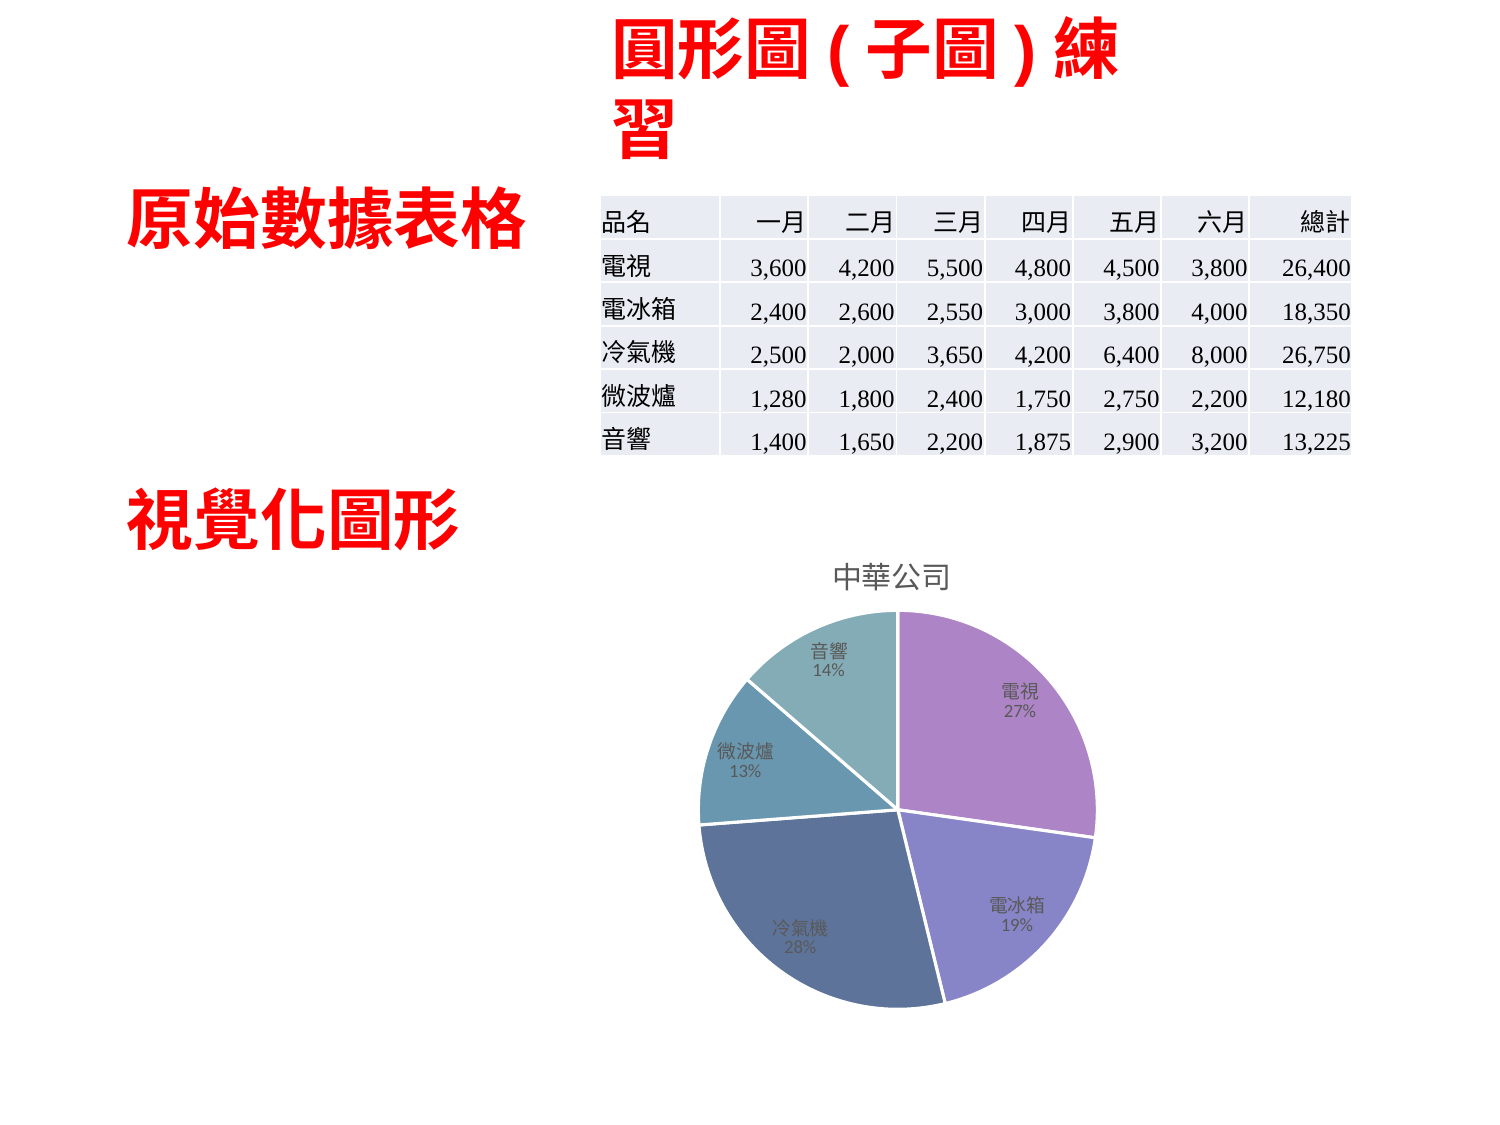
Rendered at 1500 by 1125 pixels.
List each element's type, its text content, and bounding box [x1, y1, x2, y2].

table_cell 電冰箱 [601, 283, 719, 325]
table_cell 2,200 [1162, 370, 1248, 412]
chart [497, 526, 1286, 1027]
table_cell 音響 [601, 413, 719, 455]
table_cell 3,800 [1162, 240, 1248, 281]
table_header 四月 [986, 196, 1072, 238]
table_cell 3,200 [1162, 413, 1248, 455]
table_header 二月 [809, 196, 896, 238]
table_cell 4,800 [986, 240, 1072, 281]
table_cell 18,350 [1250, 283, 1351, 325]
table_cell 冷氣機 [601, 327, 719, 368]
table_cell 1,400 [721, 413, 807, 455]
table_cell 4,000 [1162, 283, 1248, 325]
table_cell 5,500 [897, 240, 984, 281]
table_cell 1,800 [809, 370, 896, 412]
text_box 圓形圖(子圖)練習 [596, 0, 1188, 175]
table_cell 2,500 [721, 327, 807, 368]
table_cell 3,800 [1074, 283, 1160, 325]
table_header 品名 [601, 196, 719, 238]
table_cell 26,400 [1250, 240, 1351, 281]
table_cell 4,500 [1074, 240, 1160, 281]
table_cell 2,400 [897, 370, 984, 412]
table_header 六月 [1162, 196, 1248, 238]
table_cell 2,200 [897, 413, 984, 455]
table_cell 2,000 [809, 327, 896, 368]
table_header 五月 [1074, 196, 1160, 238]
table_cell 2,550 [897, 283, 984, 325]
table_cell 4,200 [986, 327, 1072, 368]
table_header 總計 [1250, 196, 1351, 238]
table_cell 4,200 [809, 240, 896, 281]
table_cell 13,225 [1250, 413, 1351, 455]
table_cell 8,000 [1162, 327, 1248, 368]
table_header 一月 [721, 196, 807, 238]
table_cell 1,280 [721, 370, 807, 412]
table_cell 3,650 [897, 327, 984, 368]
text_box 視覺化圖形 [112, 470, 561, 566]
table_cell 微波爐 [601, 370, 719, 412]
table_cell 2,400 [721, 283, 807, 325]
table_cell 2,900 [1074, 413, 1160, 455]
table_cell 6,400 [1074, 327, 1160, 368]
table_cell 1,875 [986, 413, 1072, 455]
table_cell 2,600 [809, 283, 896, 325]
table_cell 2,750 [1074, 370, 1160, 412]
table_cell 26,750 [1250, 327, 1351, 368]
table_cell 3,000 [986, 283, 1072, 325]
table_cell 1,650 [809, 413, 896, 455]
table_cell 1,750 [986, 370, 1072, 412]
table_cell 3,600 [721, 240, 807, 281]
text_box 原始數據表格 [112, 169, 561, 265]
table_header 三月 [897, 196, 984, 238]
table_cell 電視 [601, 240, 719, 281]
table_cell 12,180 [1250, 370, 1351, 412]
